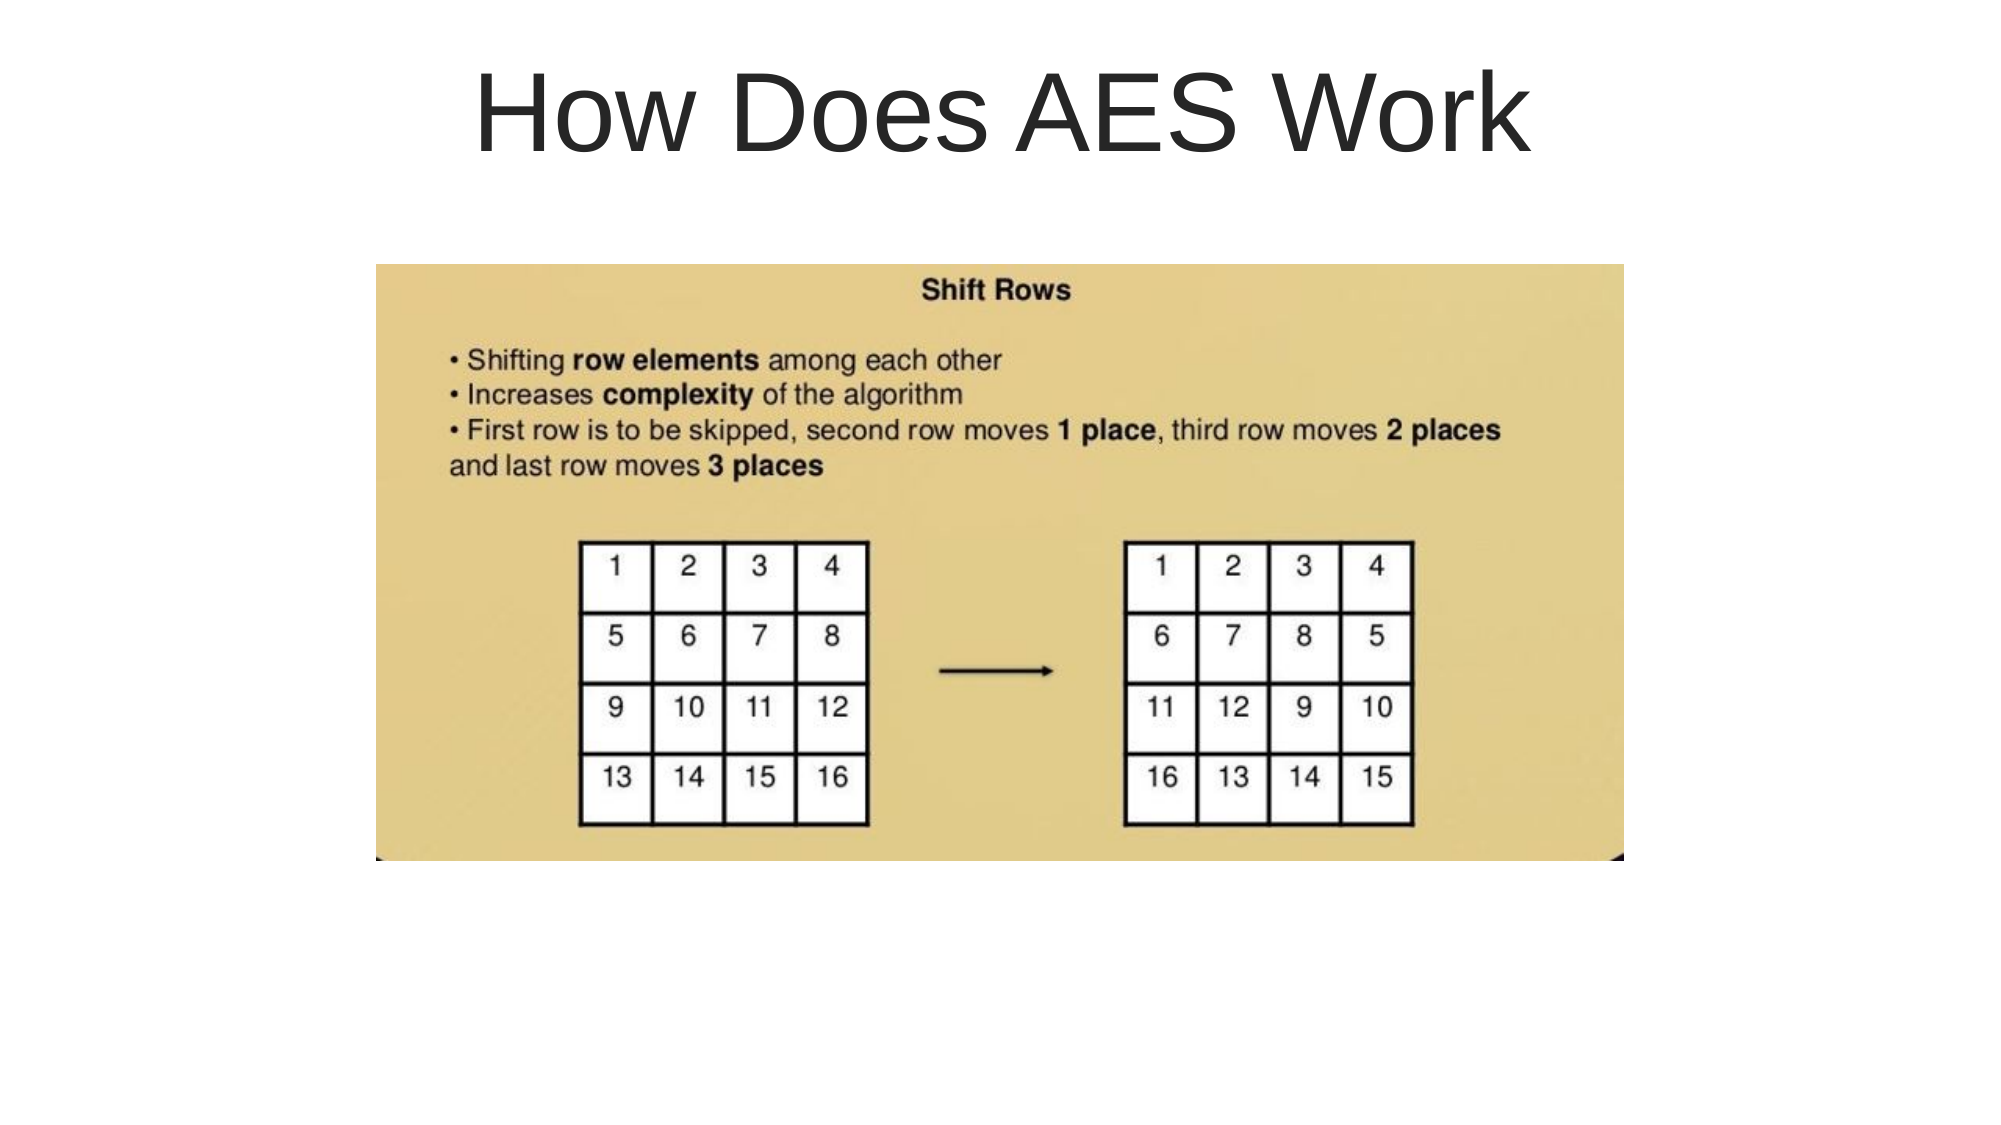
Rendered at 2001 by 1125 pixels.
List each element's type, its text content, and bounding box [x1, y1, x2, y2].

picture [376, 264, 1624, 861]
list How Does AES Work [53, 55, 1952, 175]
